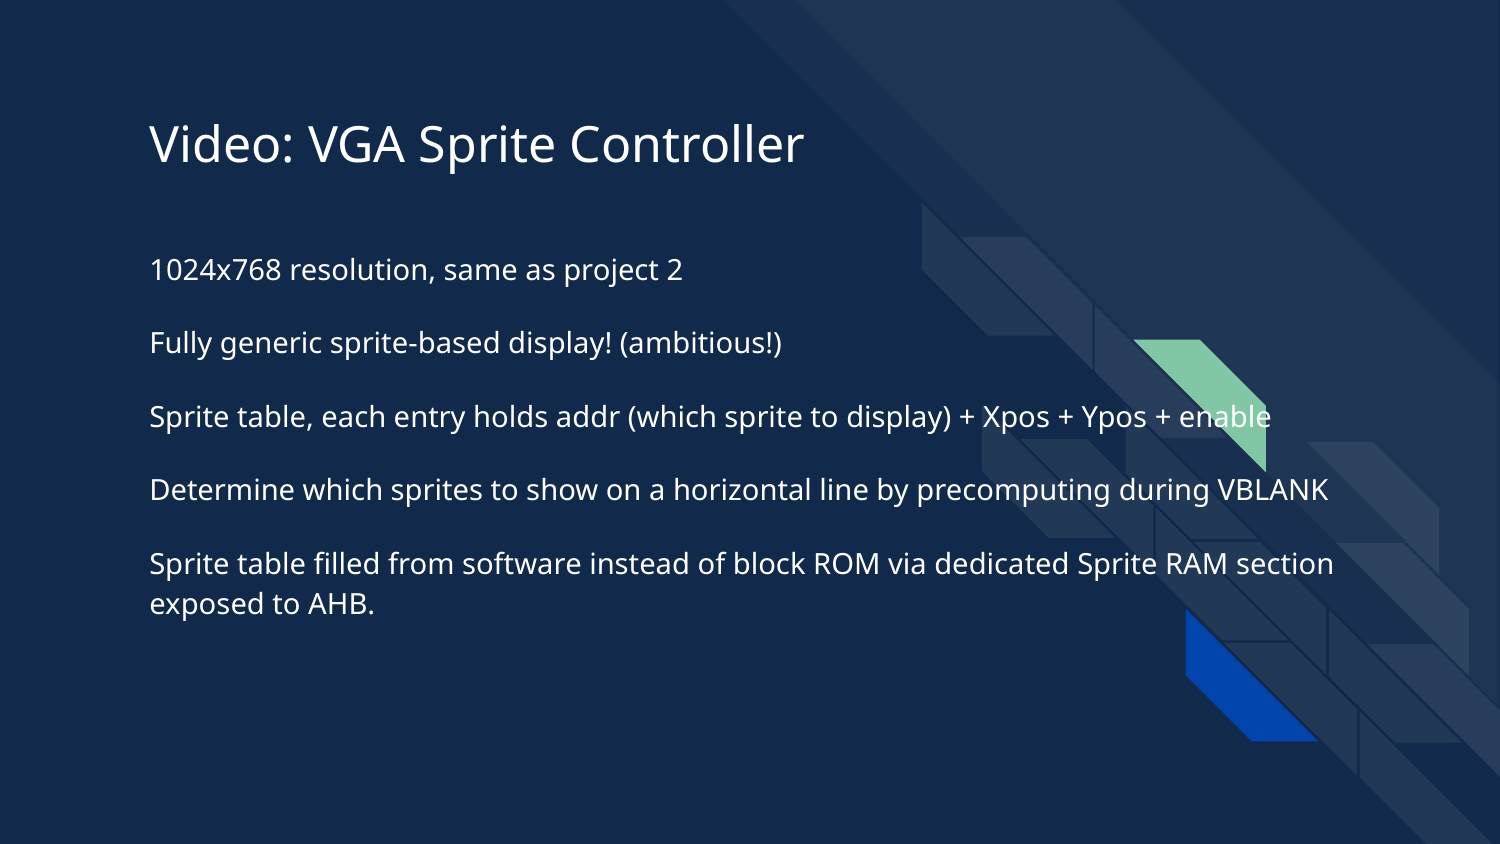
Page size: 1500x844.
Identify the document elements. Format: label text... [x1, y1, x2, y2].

title Video: VGA Sprite Controller 1024x768 resolution, same as project 2 Fully generic sprite-based display! (ambitious!) Sprite table, each entry holds addr (which sprite to display) + Xpos + Ypos + enable Determine which sprites to show on a horizontal line by precomputing during VBLANK Sprite table filled from software instead of block ROM via dedicated Sprite RAM section exposed to AHB. [134, 97, 1366, 676]
